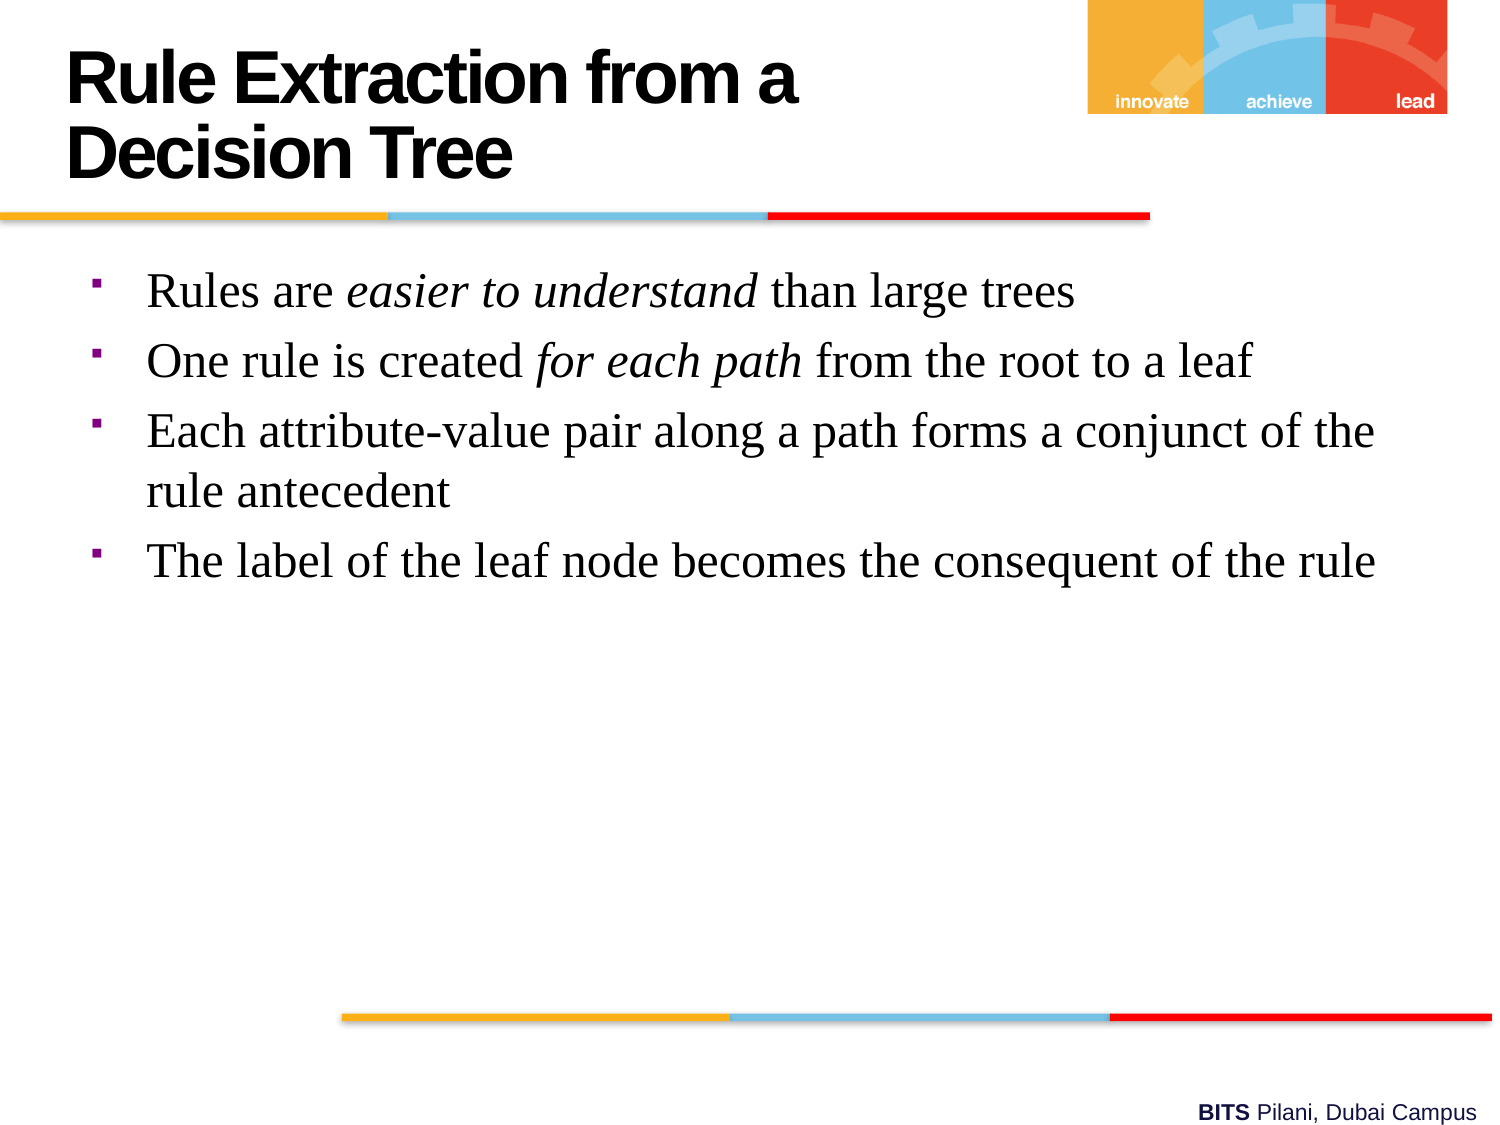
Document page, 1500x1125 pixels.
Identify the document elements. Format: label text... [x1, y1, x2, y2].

picture [1087, 0, 1448, 114]
list Rule Extraction from a Decision Tree [50, 24, 1088, 213]
list Rules are easier to understand than large trees One rule is created for each path from the root to a leaf Each attribute-value pair along a path forms a conjunct of the rule antecedent The label of the leaf node becomes the consequent of the rule [75, 249, 1425, 993]
